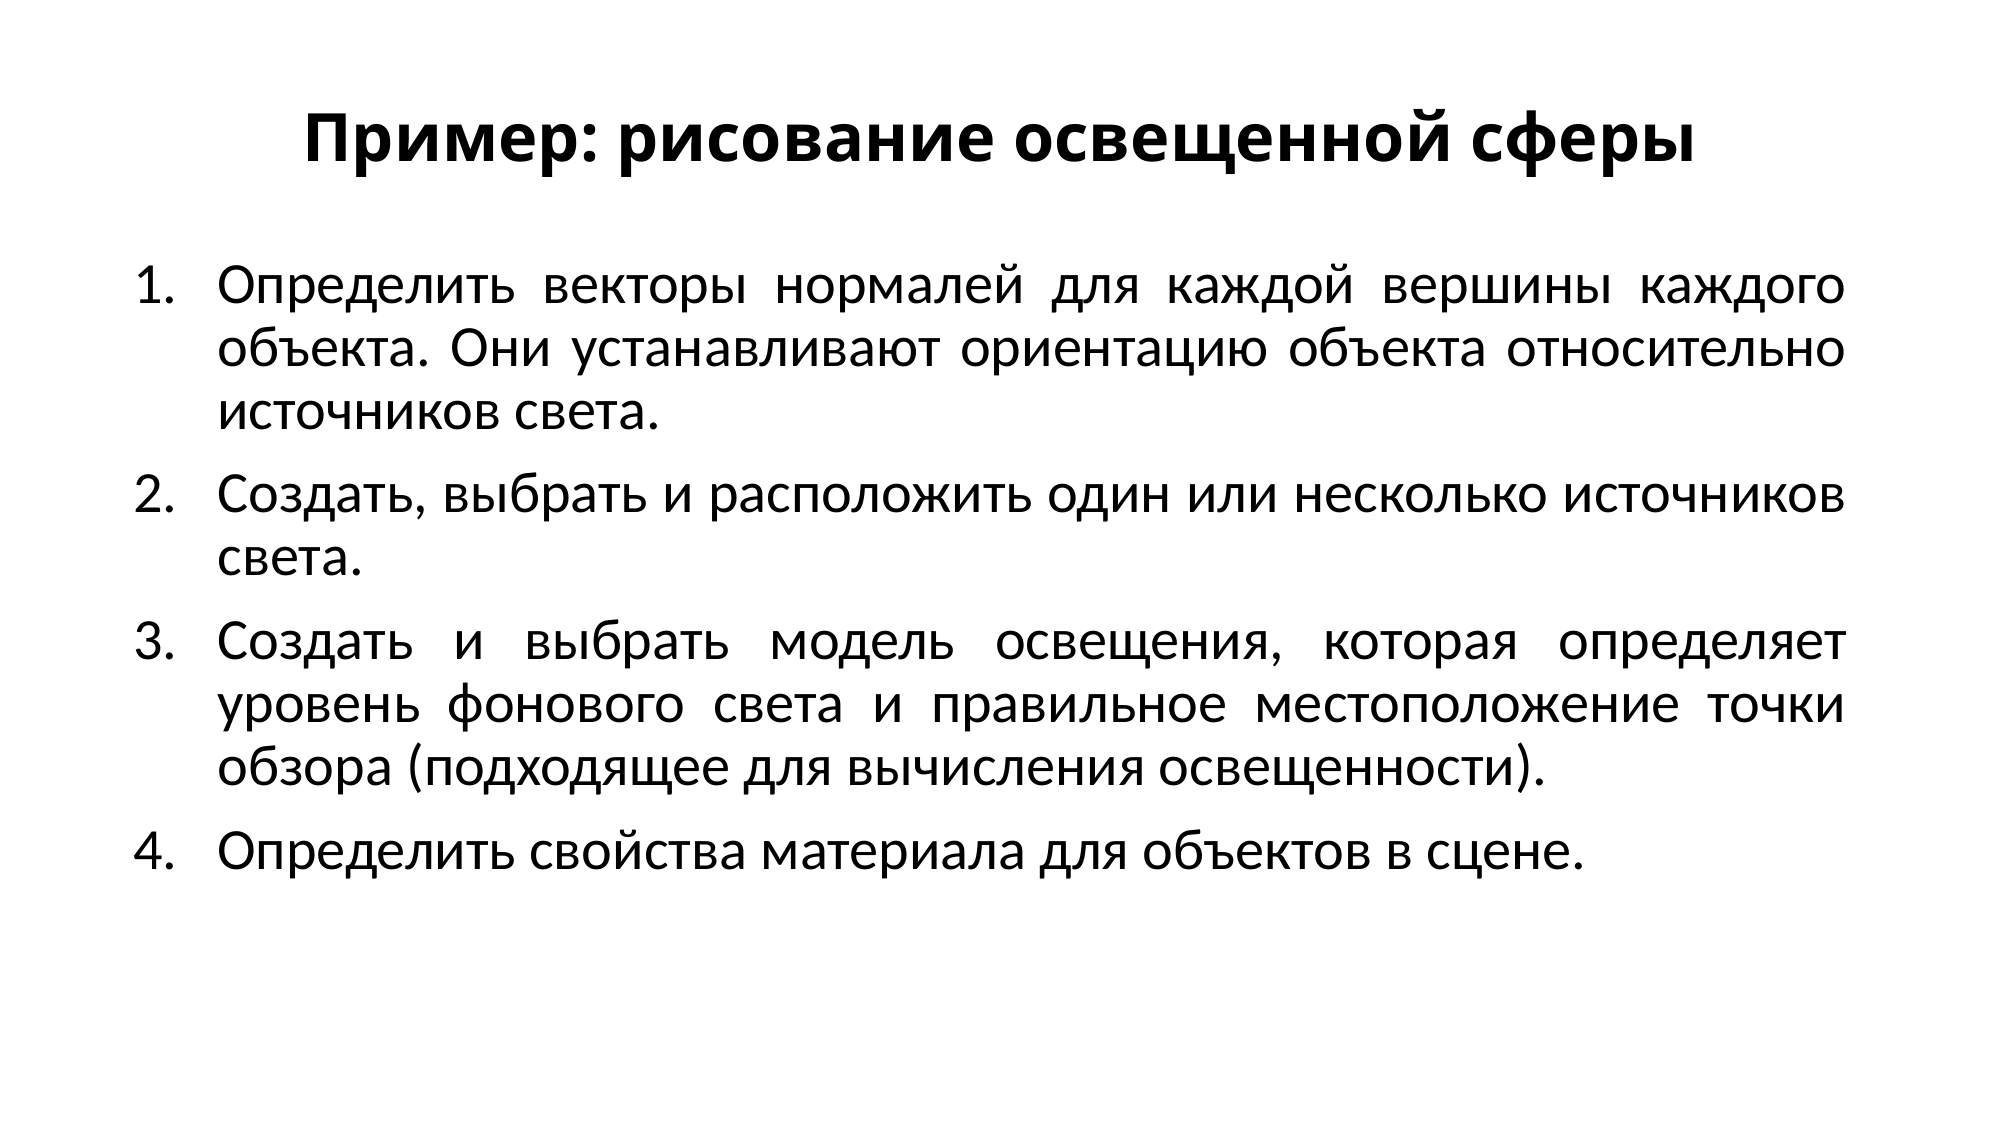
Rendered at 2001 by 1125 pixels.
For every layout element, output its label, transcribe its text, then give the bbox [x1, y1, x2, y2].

list Определить векторы нормалей для каждой вершины каждого объекта. Они устанавливают ориентацию объекта относительно источников света. Создать, выбрать и расположить один или несколько источников света. Создать и выбрать модель освещения, которая определяет уровень фонового света и правильное местоположение точки обзора (подходящее для вычисления освещенности). Определить свойства материала для объектов в сцене. [118, 245, 1863, 1014]
title Пример: рисование освещенной сферы [137, 59, 1863, 221]
